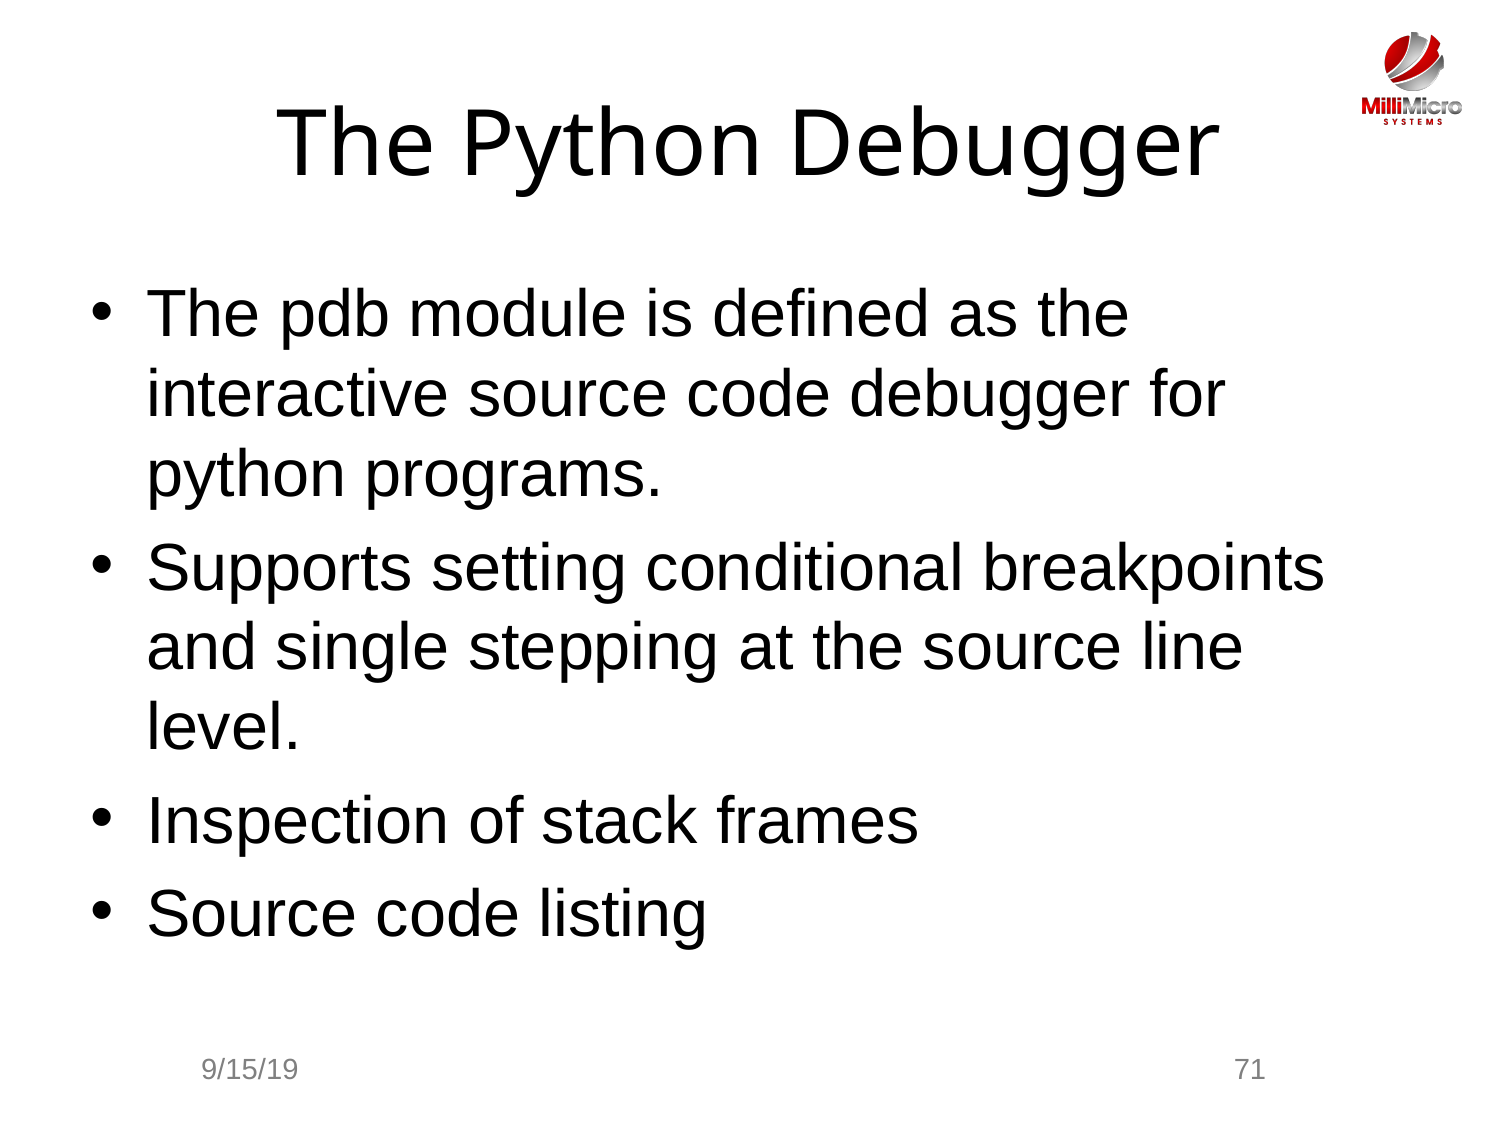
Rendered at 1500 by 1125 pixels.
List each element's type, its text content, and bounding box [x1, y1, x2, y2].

slide_number 71 [1074, 1042, 1425, 1103]
picture [1362, 32, 1462, 125]
title The Python Debugger [75, 45, 1425, 233]
list The pdb module is defined as the interactive source code debugger for python programs. Supports setting conditional breakpoints and single stepping at the source line level. Inspection of stack frames Source code listing [75, 262, 1425, 1005]
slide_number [75, 1042, 425, 1103]
